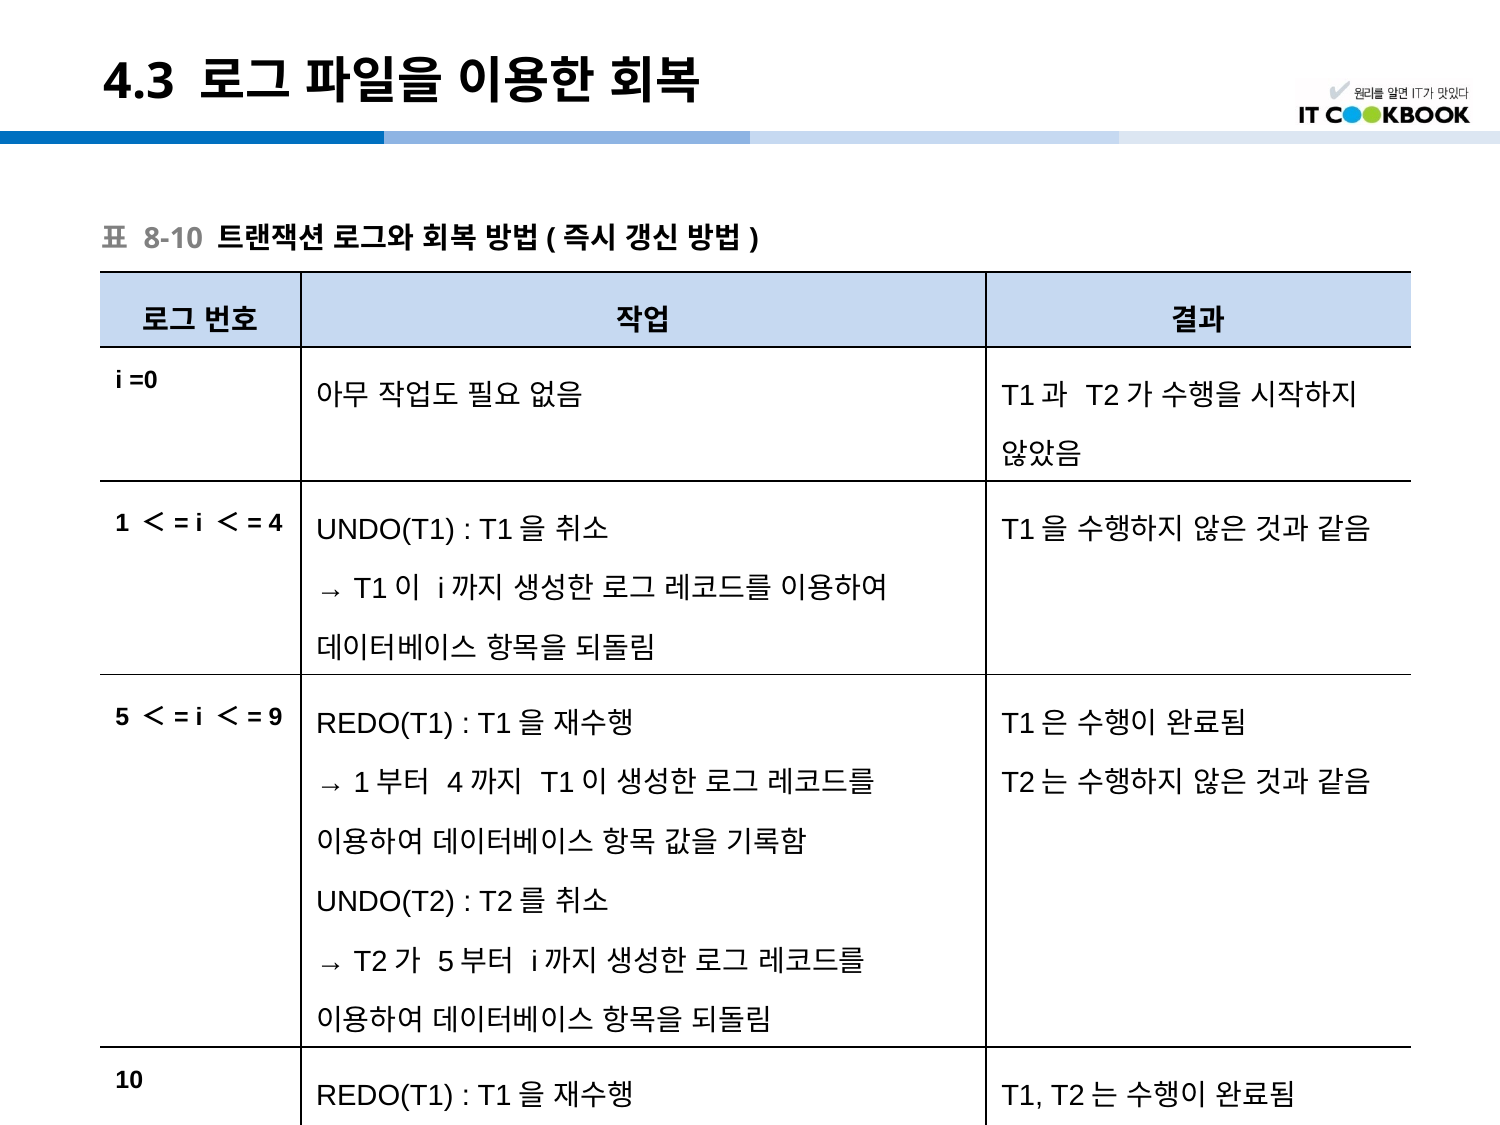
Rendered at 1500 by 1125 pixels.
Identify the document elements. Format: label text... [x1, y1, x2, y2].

table_cell REDO(T1) : T1을 재수행 REDO(T2) : T2를 재수행 [302, 1048, 985, 1125]
table_header 로그 번호 [100, 273, 300, 346]
table_cell 10 [100, 1048, 300, 1125]
table_header 작업 [302, 273, 985, 346]
table_header 결과 [987, 273, 1411, 346]
table_cell 5 ＜= i ＜= 9 [100, 675, 300, 1046]
table_cell 1 ＜= i ＜= 4 [100, 482, 300, 674]
table_cell REDO(T1) : T1을 재수행 → 1부터 4까지 T1이 생성한 로그 레코드를 이용하여 데이터베이스 항목 값을 기록함 UNDO(T2) : T2를 취소 → T2가 5부터 i까지 생성한 로그 레코드를 이용하여 데이터베이스 항목을 되돌림 [302, 675, 985, 1046]
text_box 표 8-10 트랜잭션 로그와 회복 방법(즉시 갱신 방법) [86, 213, 394, 261]
picture [1295, 78, 1473, 125]
table_cell T1과 T2가 수행을 시작하지 않았음 [987, 348, 1411, 480]
table_cell 아무 작업도 필요 없음 [302, 348, 985, 480]
table_cell T1은 수행이 완료됨 T2는 수행하지 않은 것과 같음 [987, 675, 1411, 1046]
table_cell T1, T2는 수행이 완료됨 [987, 1048, 1411, 1125]
title 4.3 로그 파일을 이용한 회복 [88, 32, 1330, 124]
table_cell i =0 [100, 348, 300, 480]
table_cell UNDO(T1) : T1을 취소 → T1이 i까지 생성한 로그 레코드를 이용하여 데이터베이스 항목을 되돌림 [302, 482, 985, 674]
table_cell T1을 수행하지 않은 것과 같음 [987, 482, 1411, 674]
